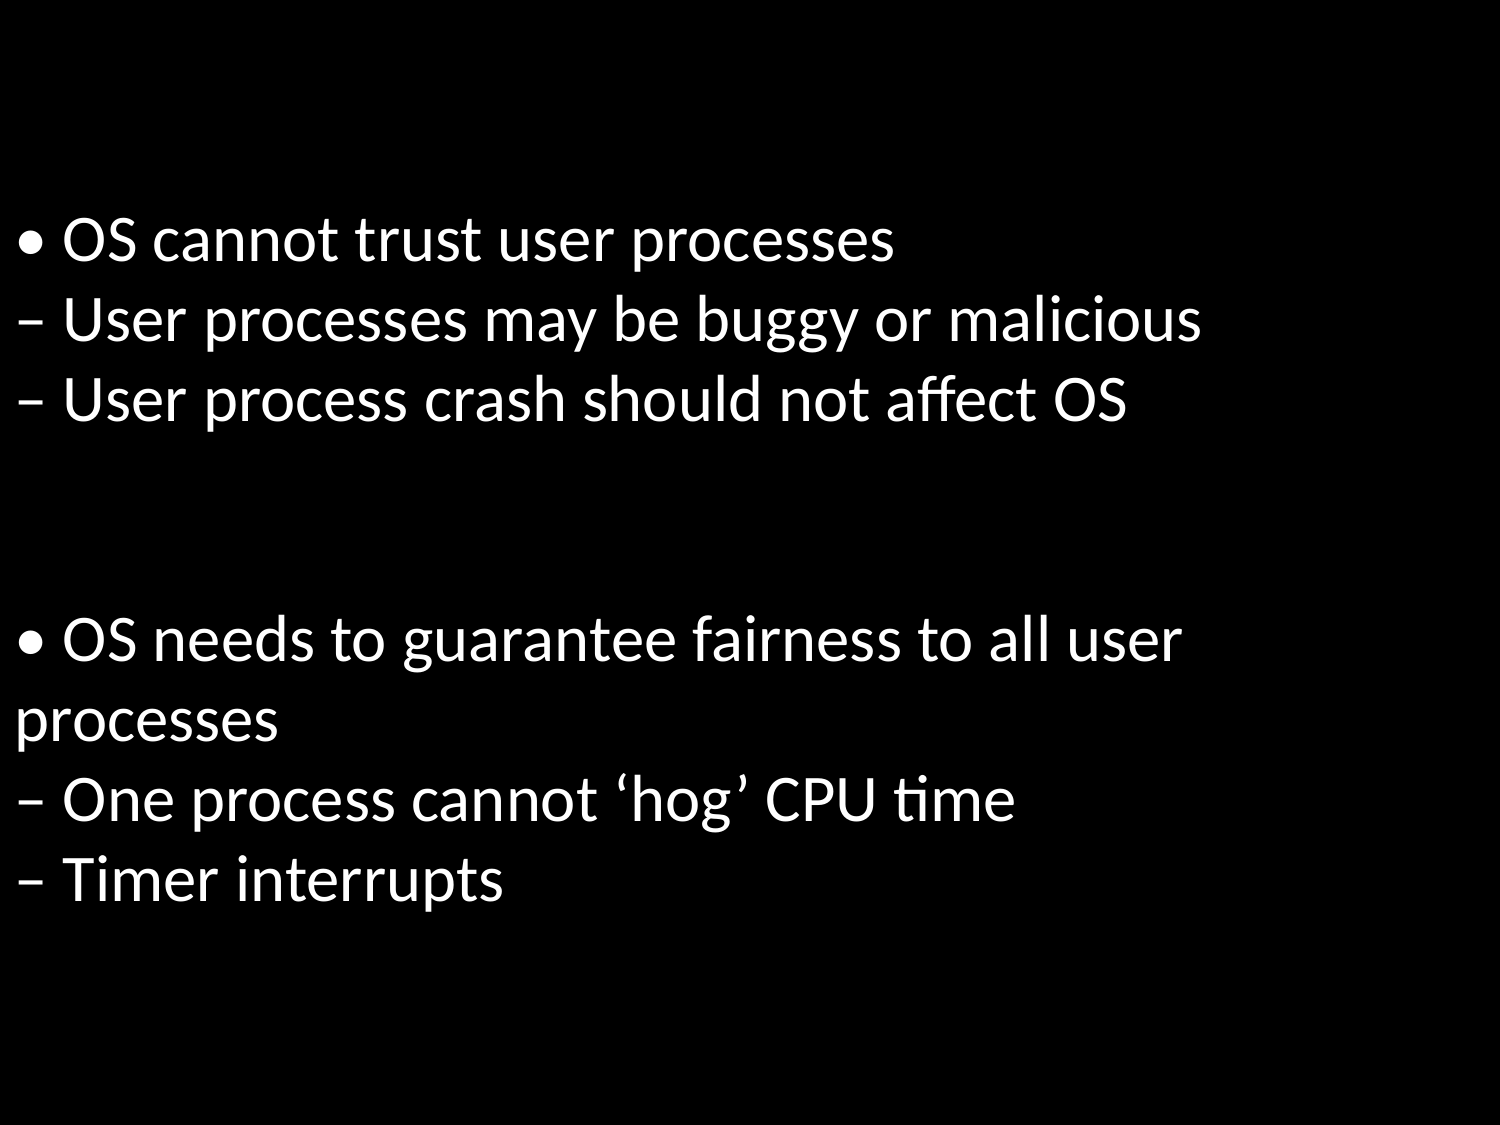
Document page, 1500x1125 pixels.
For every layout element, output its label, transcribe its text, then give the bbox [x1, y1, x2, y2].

text_box • OS cannot trust user processes – User processes may be buggy or malicious – User process crash should not affect OS • OS needs to guarantee fairness to all user processes – One process cannot ‘hog’ CPU time – Timer interrupts [0, 187, 1500, 922]
